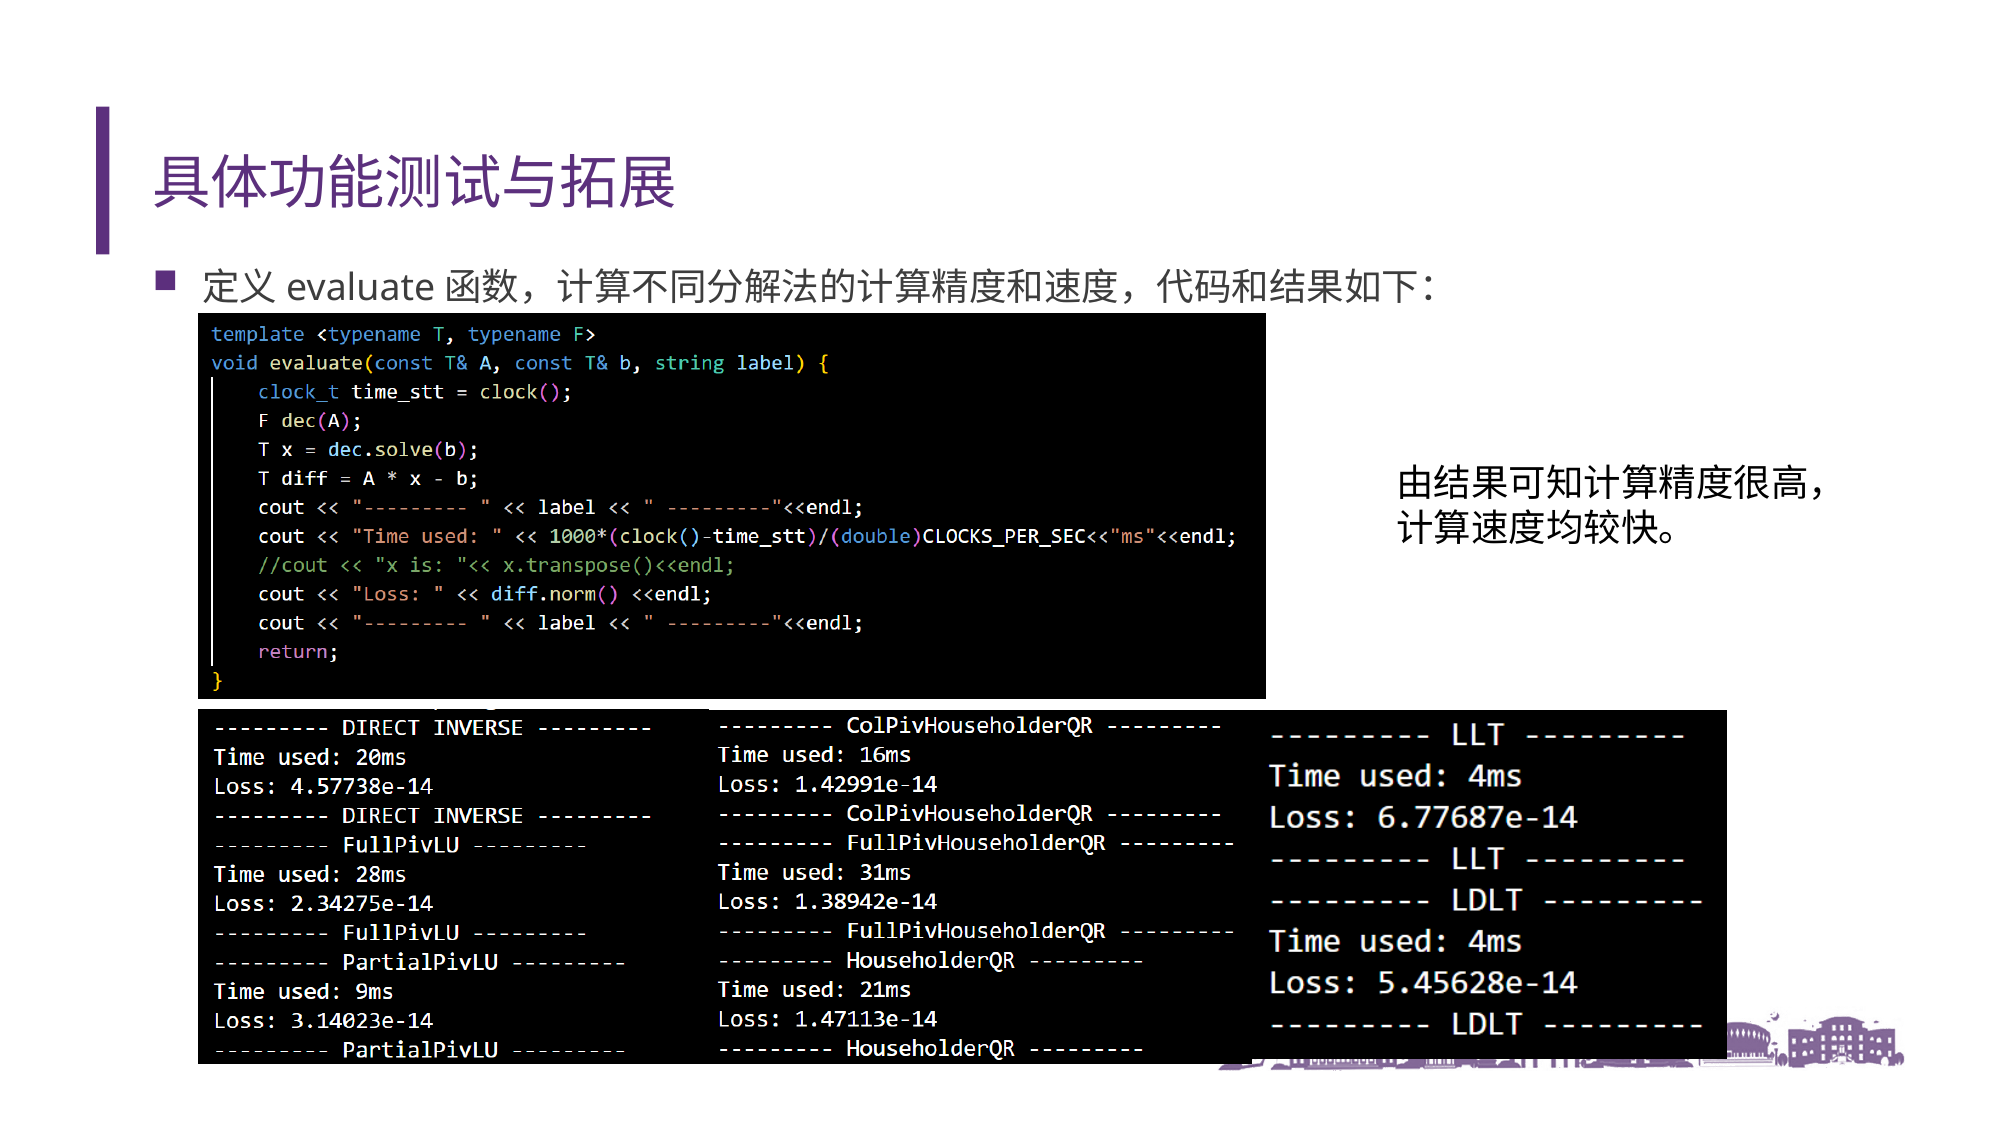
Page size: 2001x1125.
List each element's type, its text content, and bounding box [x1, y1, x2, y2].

title 具体功能测试与拓展 [137, 97, 1863, 264]
picture [198, 313, 1266, 699]
list 定义evaluate函数，计算不同分解法的计算精度和速度，代码和结果如下： [137, 264, 1863, 859]
text_box 由结果可知计算精度很高， 计算速度均较快。 [1381, 451, 1853, 561]
picture [198, 708, 1728, 1065]
